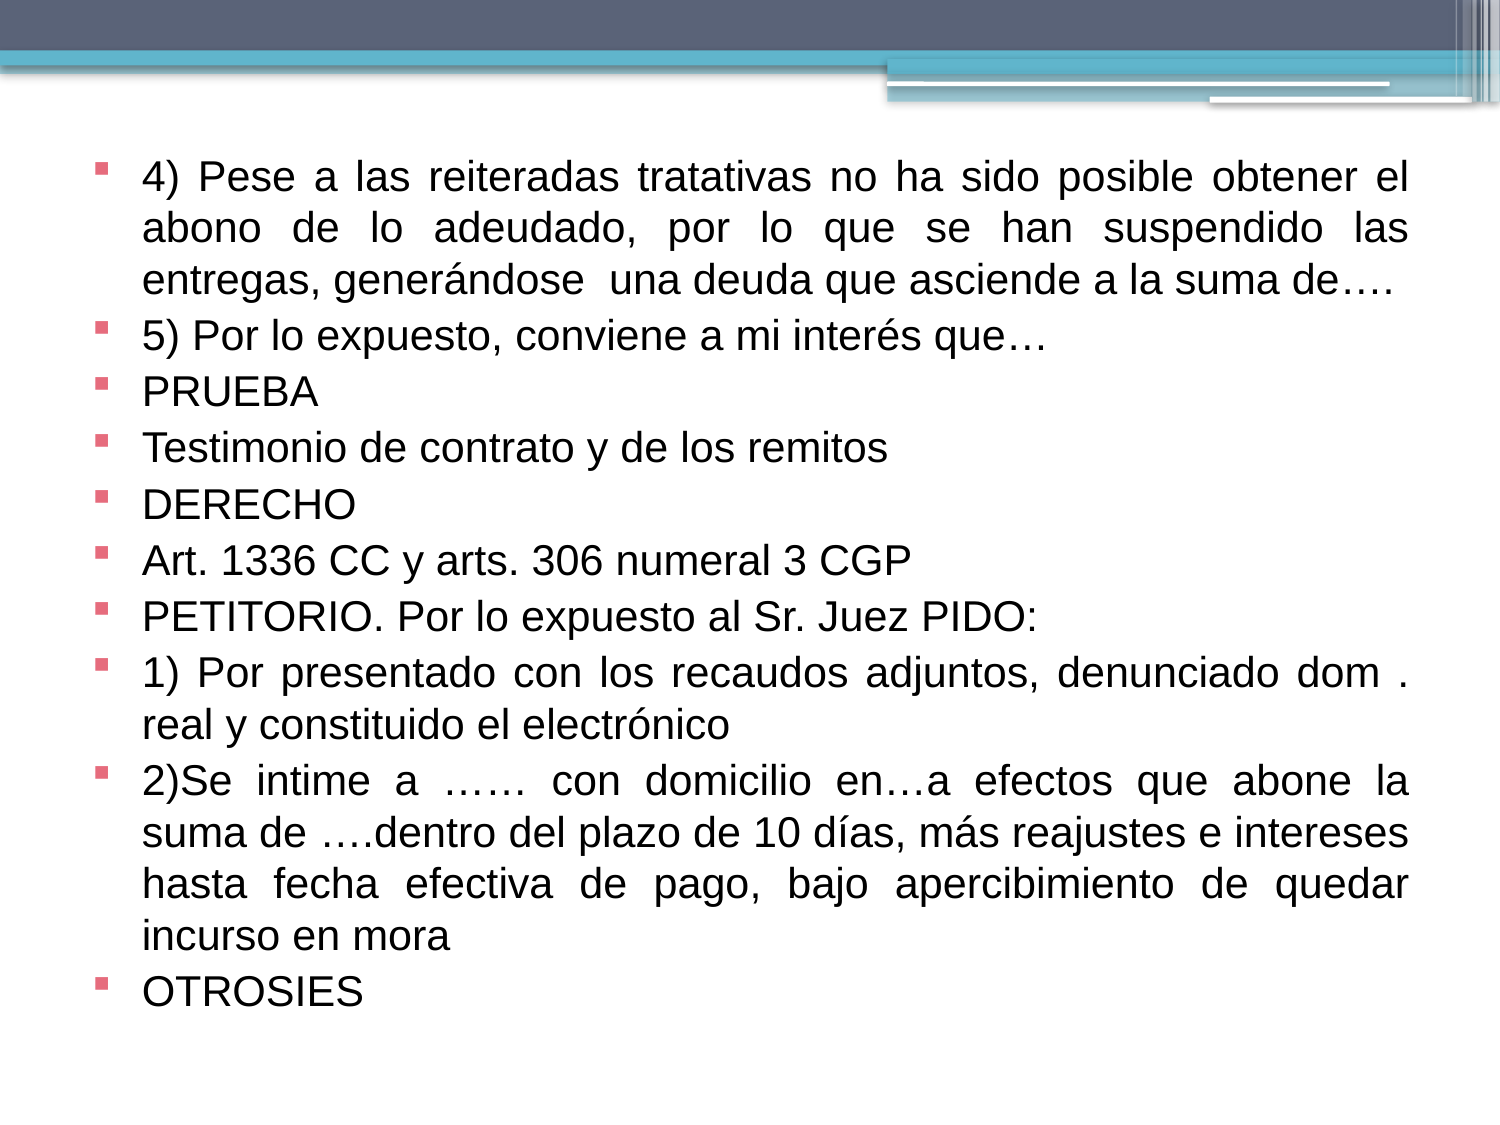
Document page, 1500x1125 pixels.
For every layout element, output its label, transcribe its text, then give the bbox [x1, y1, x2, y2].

list 4) Pese a las reiteradas tratativas no ha sido posible obtener el abono de lo adeudado, por lo que se han suspendido las entregas, generándose una deuda que asciende a la suma de…. 5) Por lo expuesto, conviene a mi interés que… PRUEBA Testimonio de contrato y de los remitos DERECHO Art. 1336 CC y arts. 306 numeral 3 CGP PETITORIO. Por lo expuesto al Sr. Juez PIDO: 1) Por presentado con los recaudos adjuntos, denunciado dom . real y constituido el electrónico 2)Se intime a …… con domicilio en…a efectos que abone la suma de ….dentro del plazo de 10 días, más reajustes e intereses hasta fecha efectiva de pago, bajo apercibimiento de quedar incurso en mora OTROSIES [75, 140, 1425, 1079]
